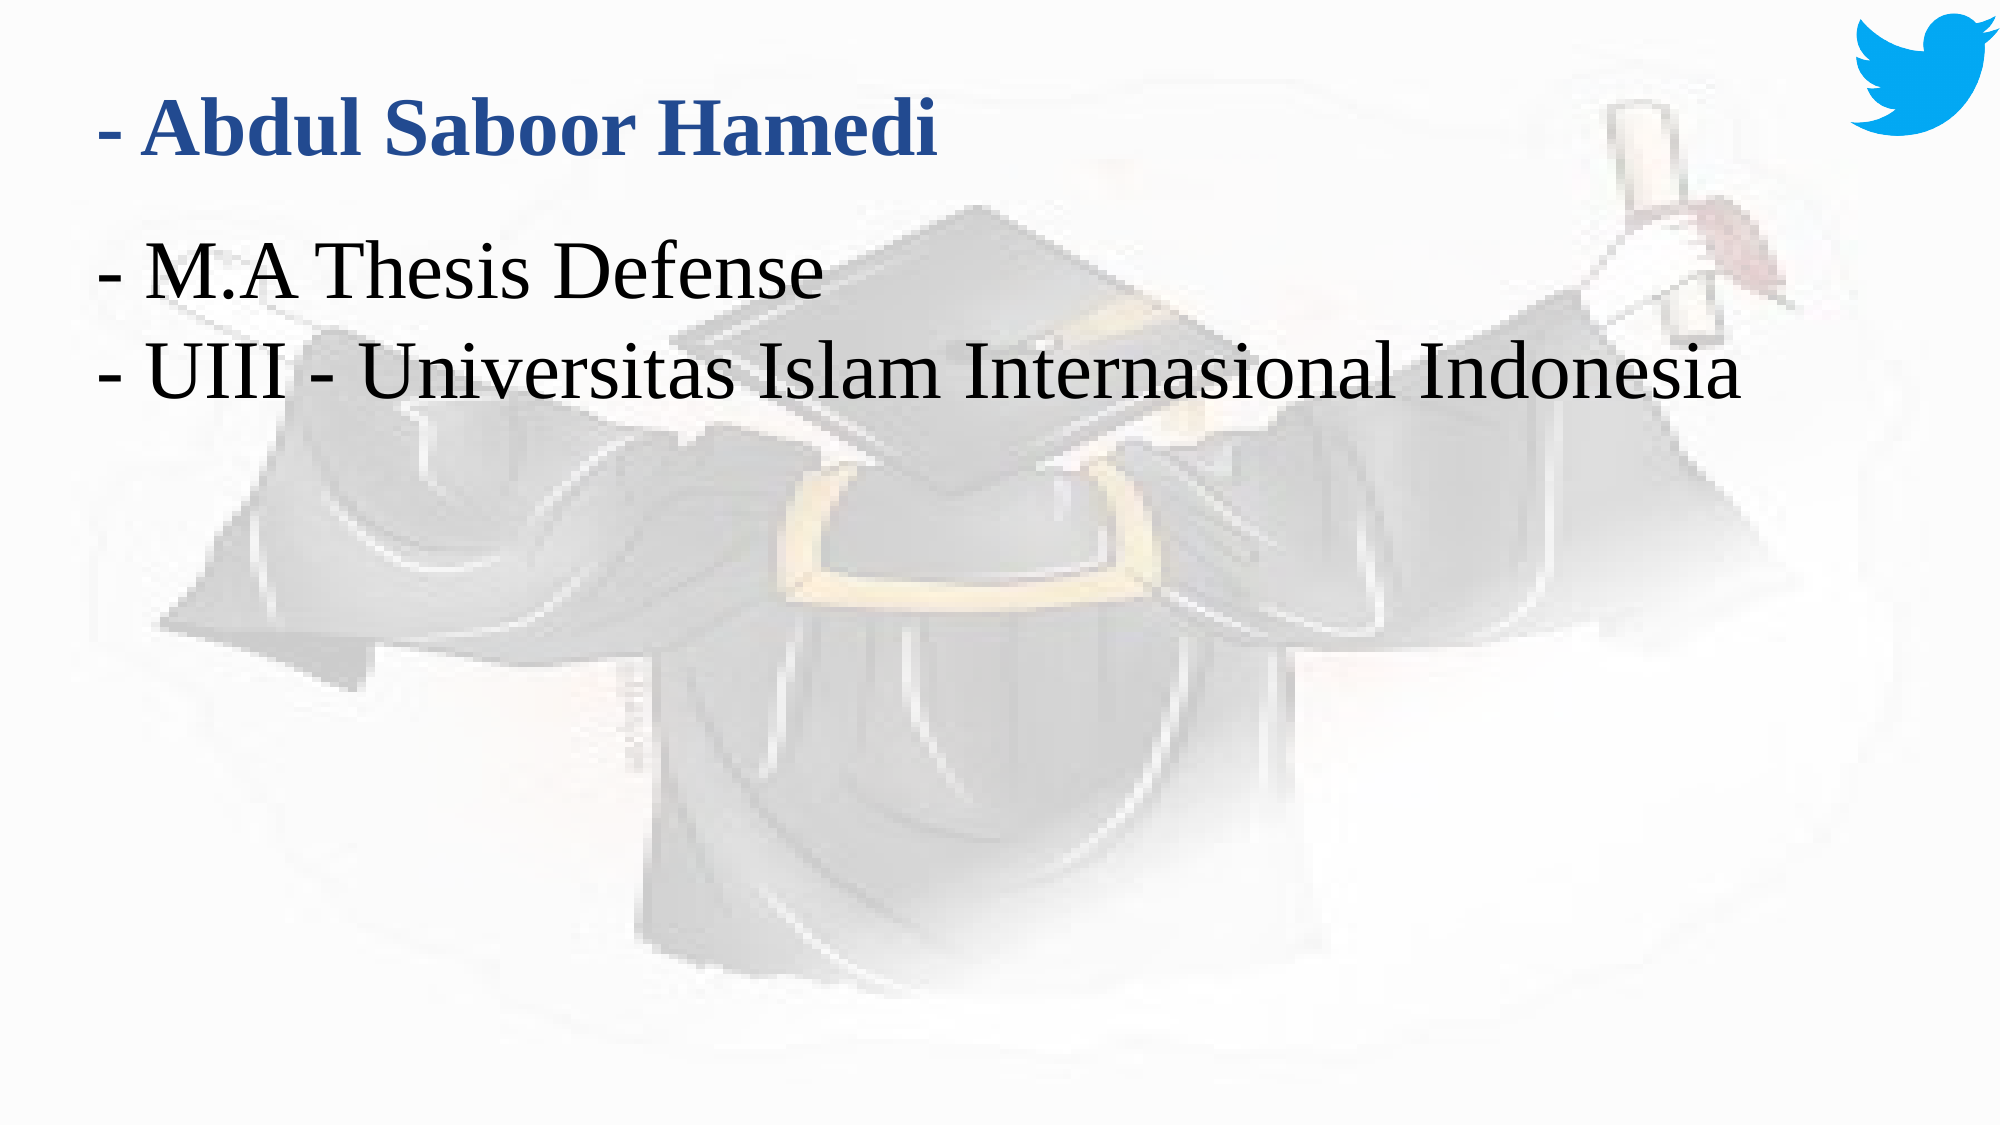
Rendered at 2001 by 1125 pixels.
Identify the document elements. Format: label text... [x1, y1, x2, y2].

text_box - Abdul Saboor Hamedi [81, 64, 971, 179]
picture [1849, 0, 2000, 150]
text_box - M.A Thesis Defense - UIII - Universitas Islam Internasional Indonesia [81, 207, 1770, 423]
